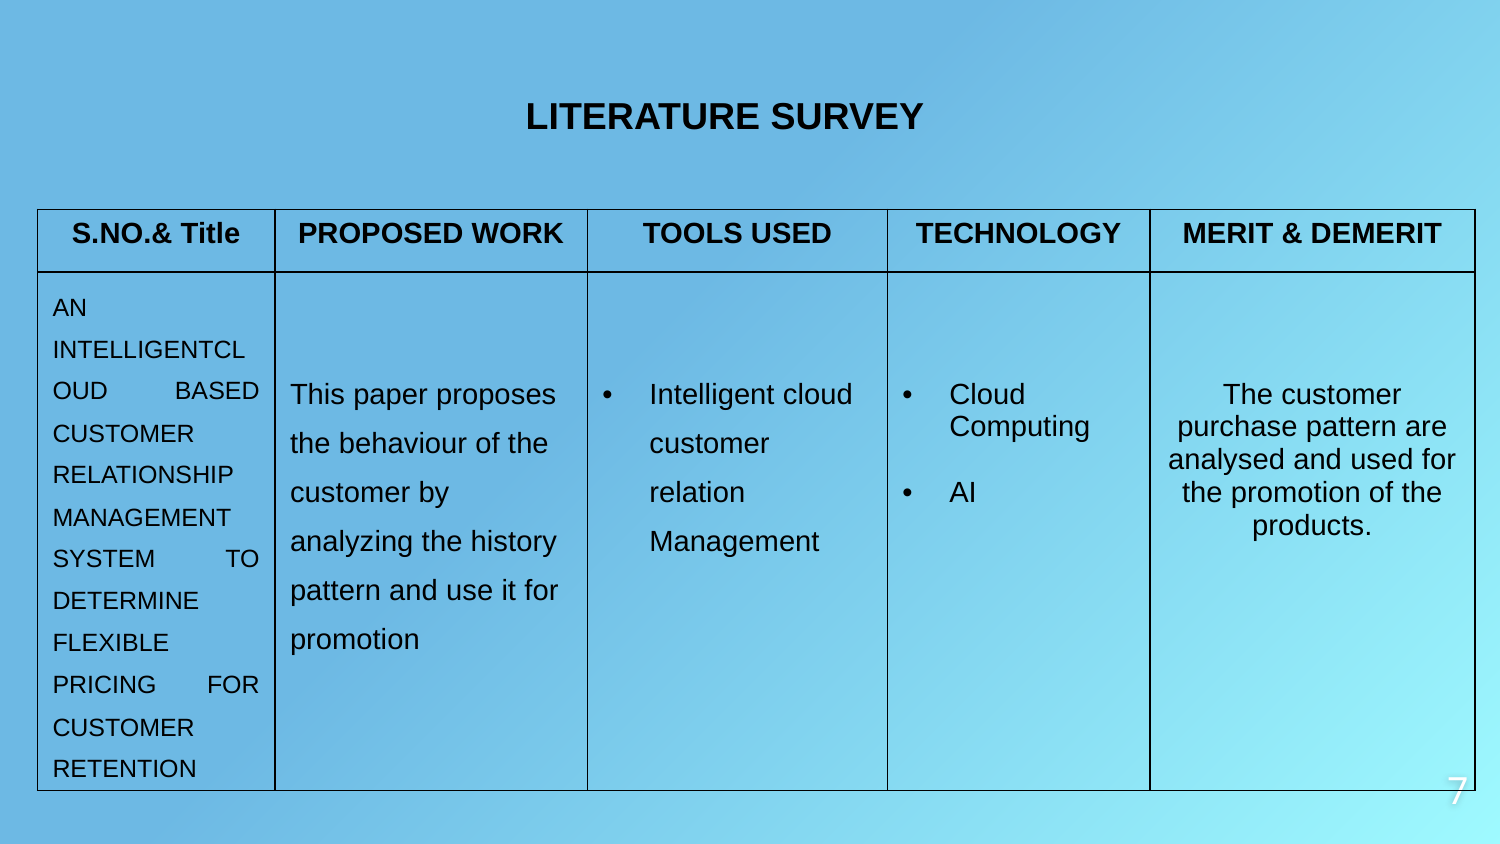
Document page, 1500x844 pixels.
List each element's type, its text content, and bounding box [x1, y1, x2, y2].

table_cell The customer purchase pattern are analysed and used for the promotion of the products. [1151, 273, 1474, 790]
table_header PROPOSED WORK [276, 210, 587, 271]
table_cell This paper proposes the behaviour of the customer by analyzing the history pattern and use it for promotion [276, 273, 587, 790]
table_header S.NO.& Title [38, 210, 274, 271]
slide_number 7 [1378, 791, 1469, 814]
text_box LITERATURE SURVEY [225, 84, 1225, 145]
table_header TOOLS USED [588, 210, 887, 271]
table_cell Intelligent cloud customer relation Management [588, 273, 887, 790]
table_header TECHNOLOGY [888, 210, 1149, 271]
table_cell AN INTELLIGENTCLOUD BASED CUSTOMER RELATIONSHIP MANAGEMENT SYSTEM TO DETERMINE FLEXIBLE PRICING FOR CUSTOMER RETENTION [38, 273, 274, 790]
table_header MERIT & DEMERIT [1151, 210, 1474, 271]
table_cell Cloud Computing AI [888, 273, 1149, 790]
